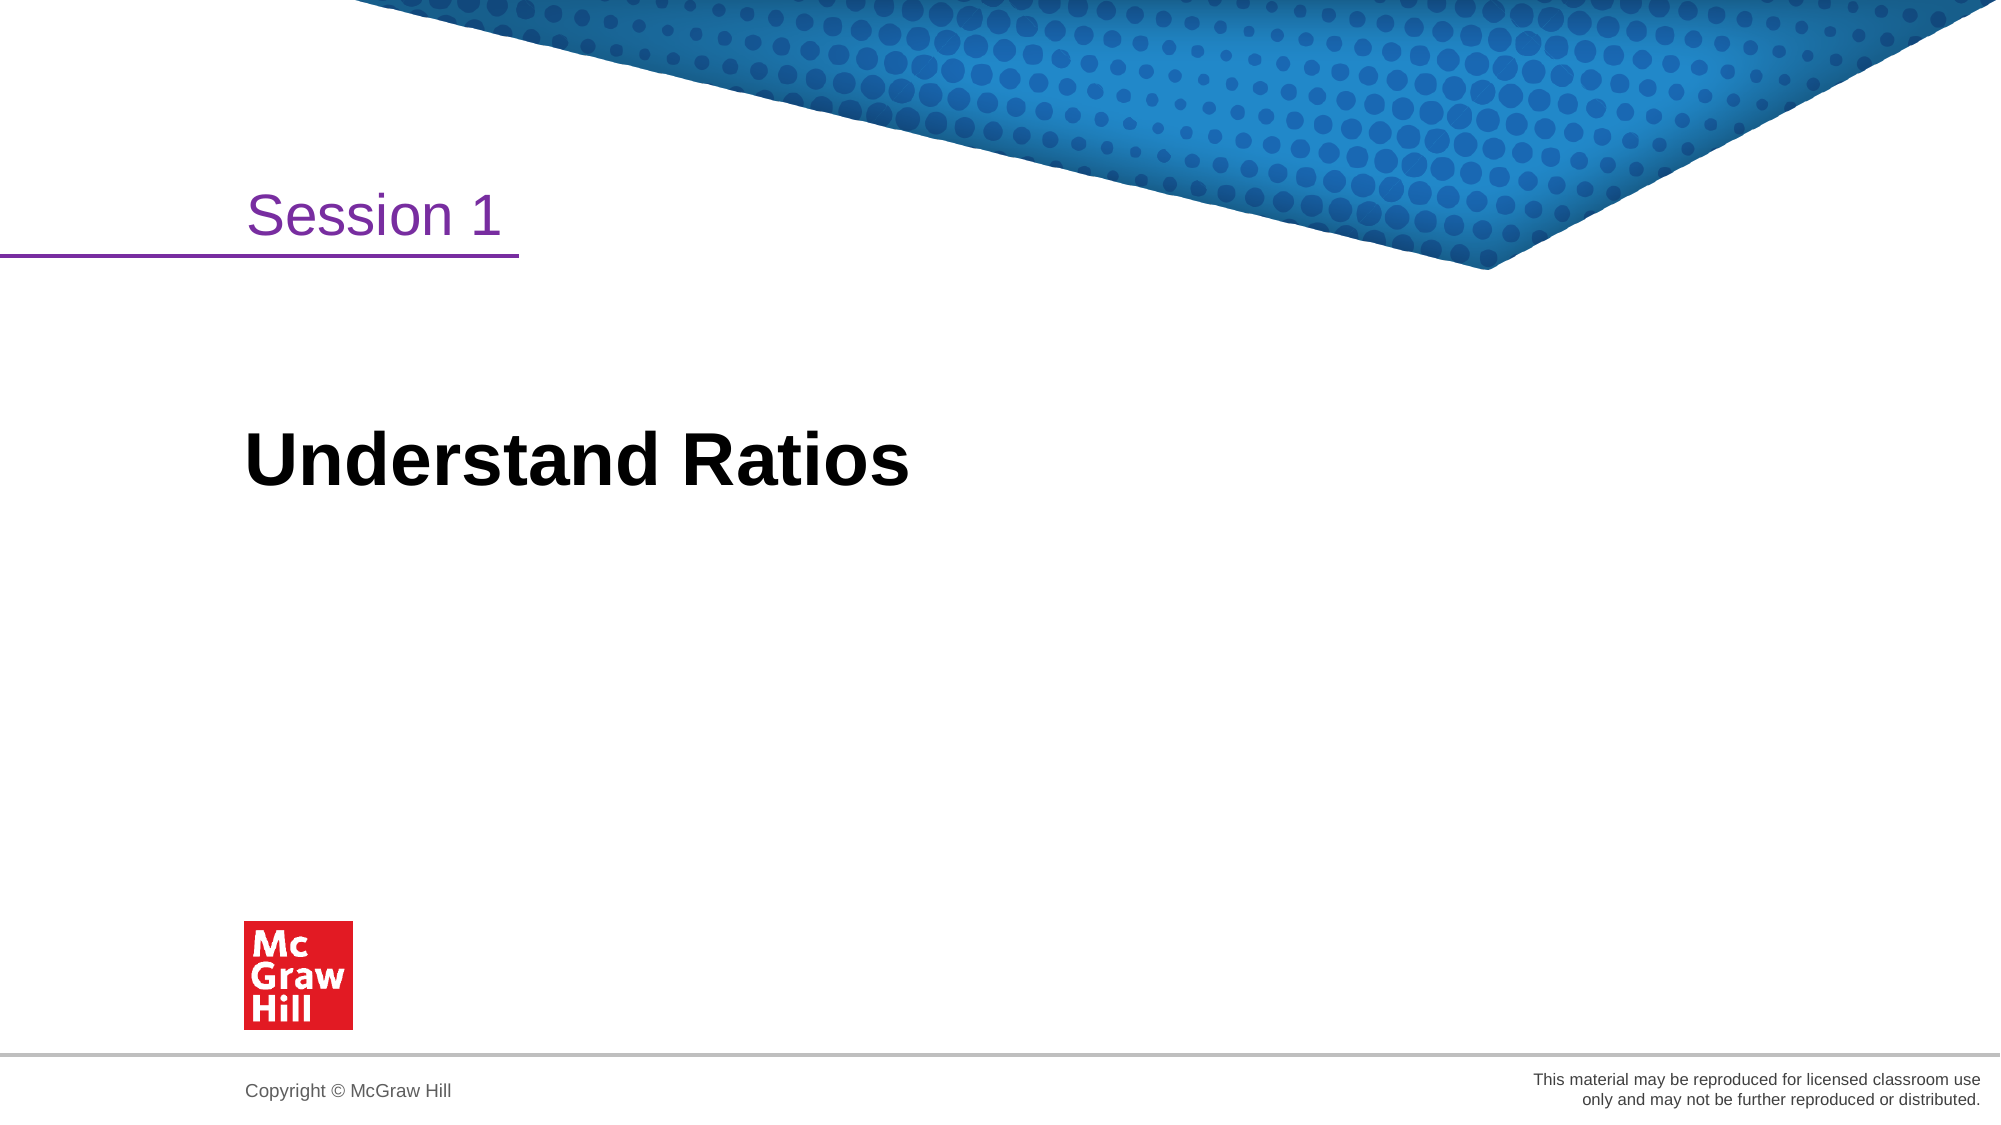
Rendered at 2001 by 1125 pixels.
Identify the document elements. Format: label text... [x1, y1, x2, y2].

text_box Understand Ratios​ [230, 402, 1731, 760]
picture [351, 0, 1997, 270]
picture [244, 921, 353, 1030]
text_box Session 1 [231, 170, 518, 254]
